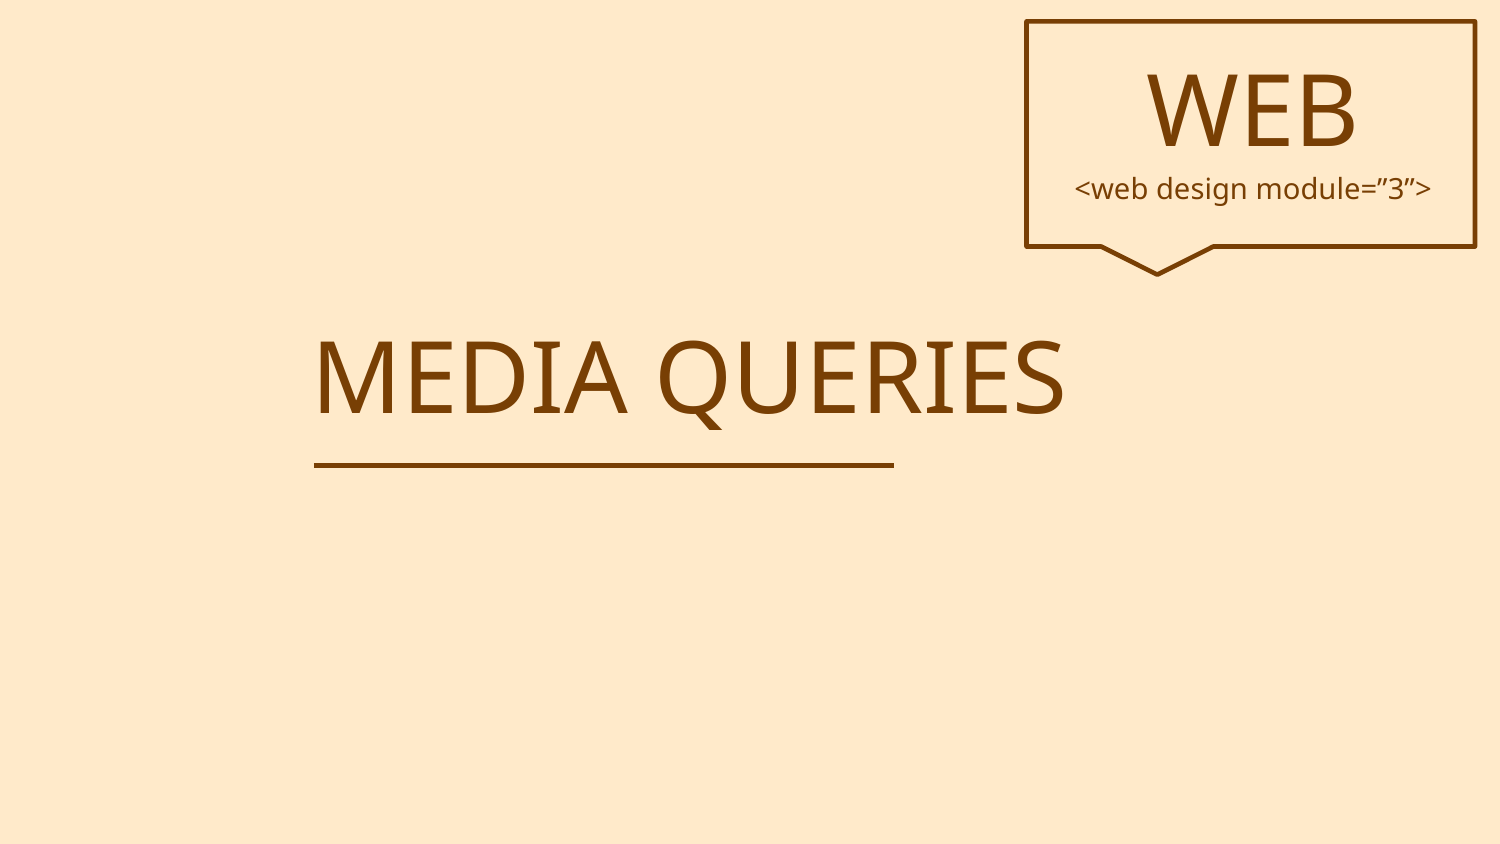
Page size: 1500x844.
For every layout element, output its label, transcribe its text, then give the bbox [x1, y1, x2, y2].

text_box <web design module=”3”> [952, 155, 1500, 224]
text_box WEB [1086, 31, 1420, 155]
text_box [1026, 21, 1475, 155]
text_box MEDIA QUERIES [296, 313, 1279, 449]
text_box [1026, 224, 1475, 275]
